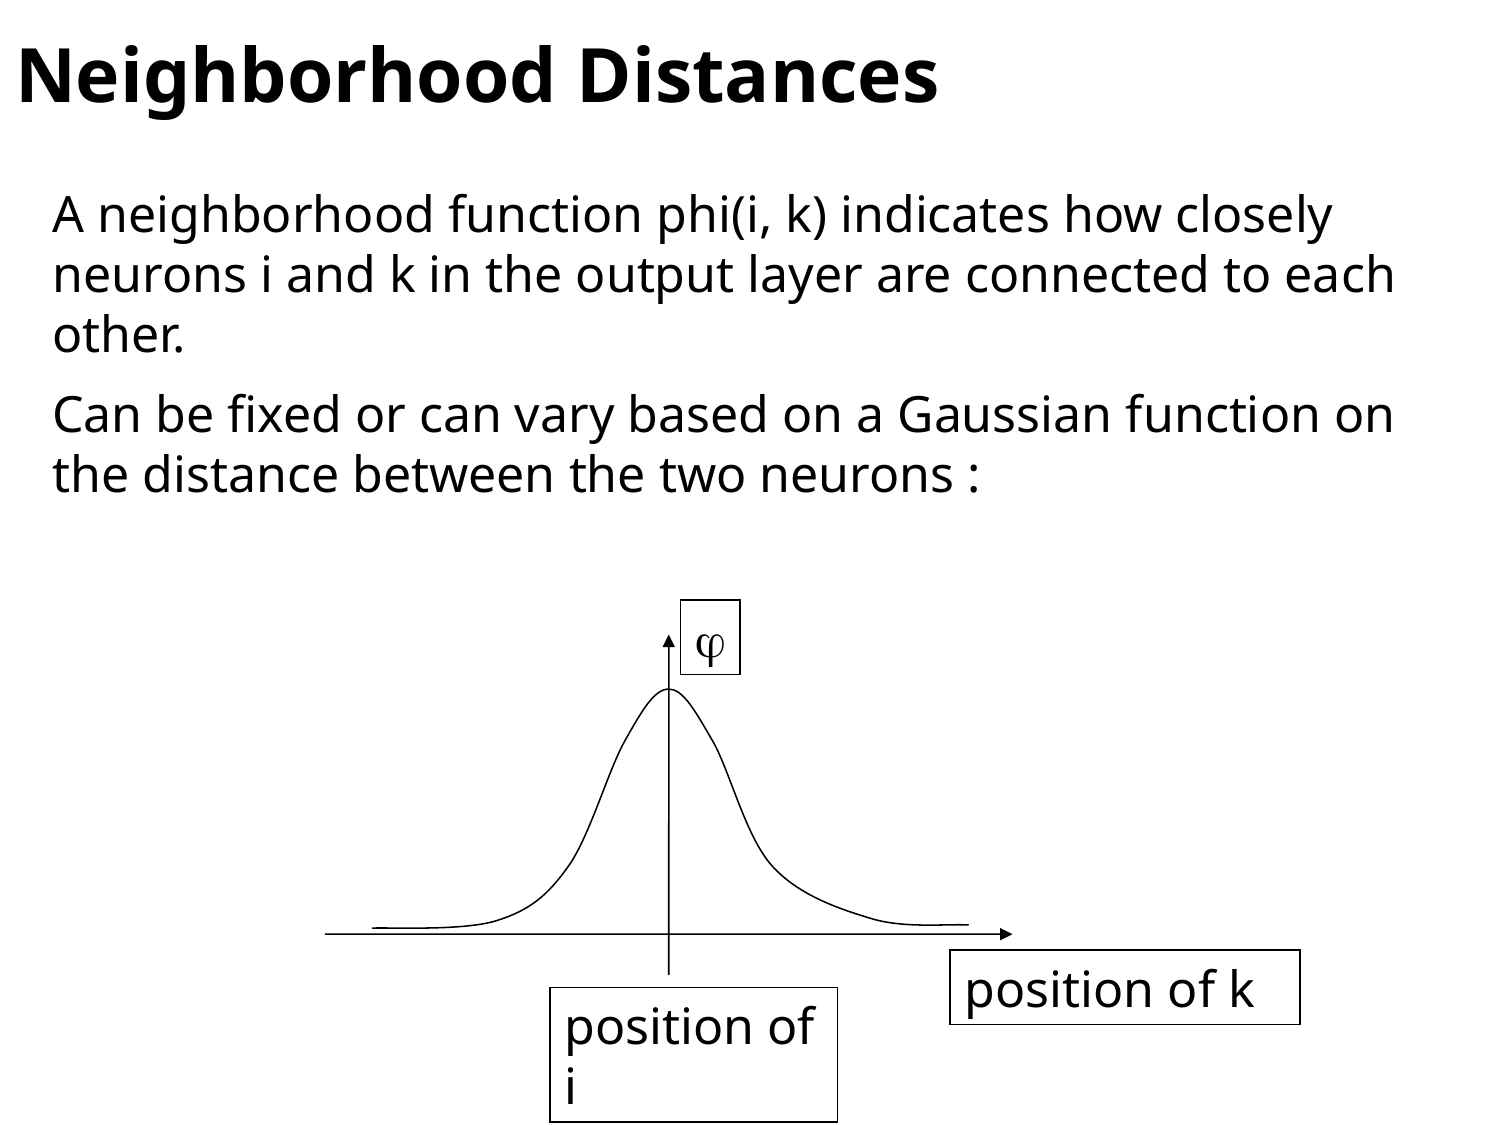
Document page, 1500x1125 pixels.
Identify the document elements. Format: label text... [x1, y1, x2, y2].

text_box A neighborhood function phi(i, k) indicates how closely neurons i and k in the output layer are connected to each other. Can be fixed or can vary based on a Gaussian function on the distance between the two neurons : [37, 174, 1463, 588]
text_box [324, 599, 1301, 1063]
title Neighborhood Distances [0, 0, 1500, 126]
